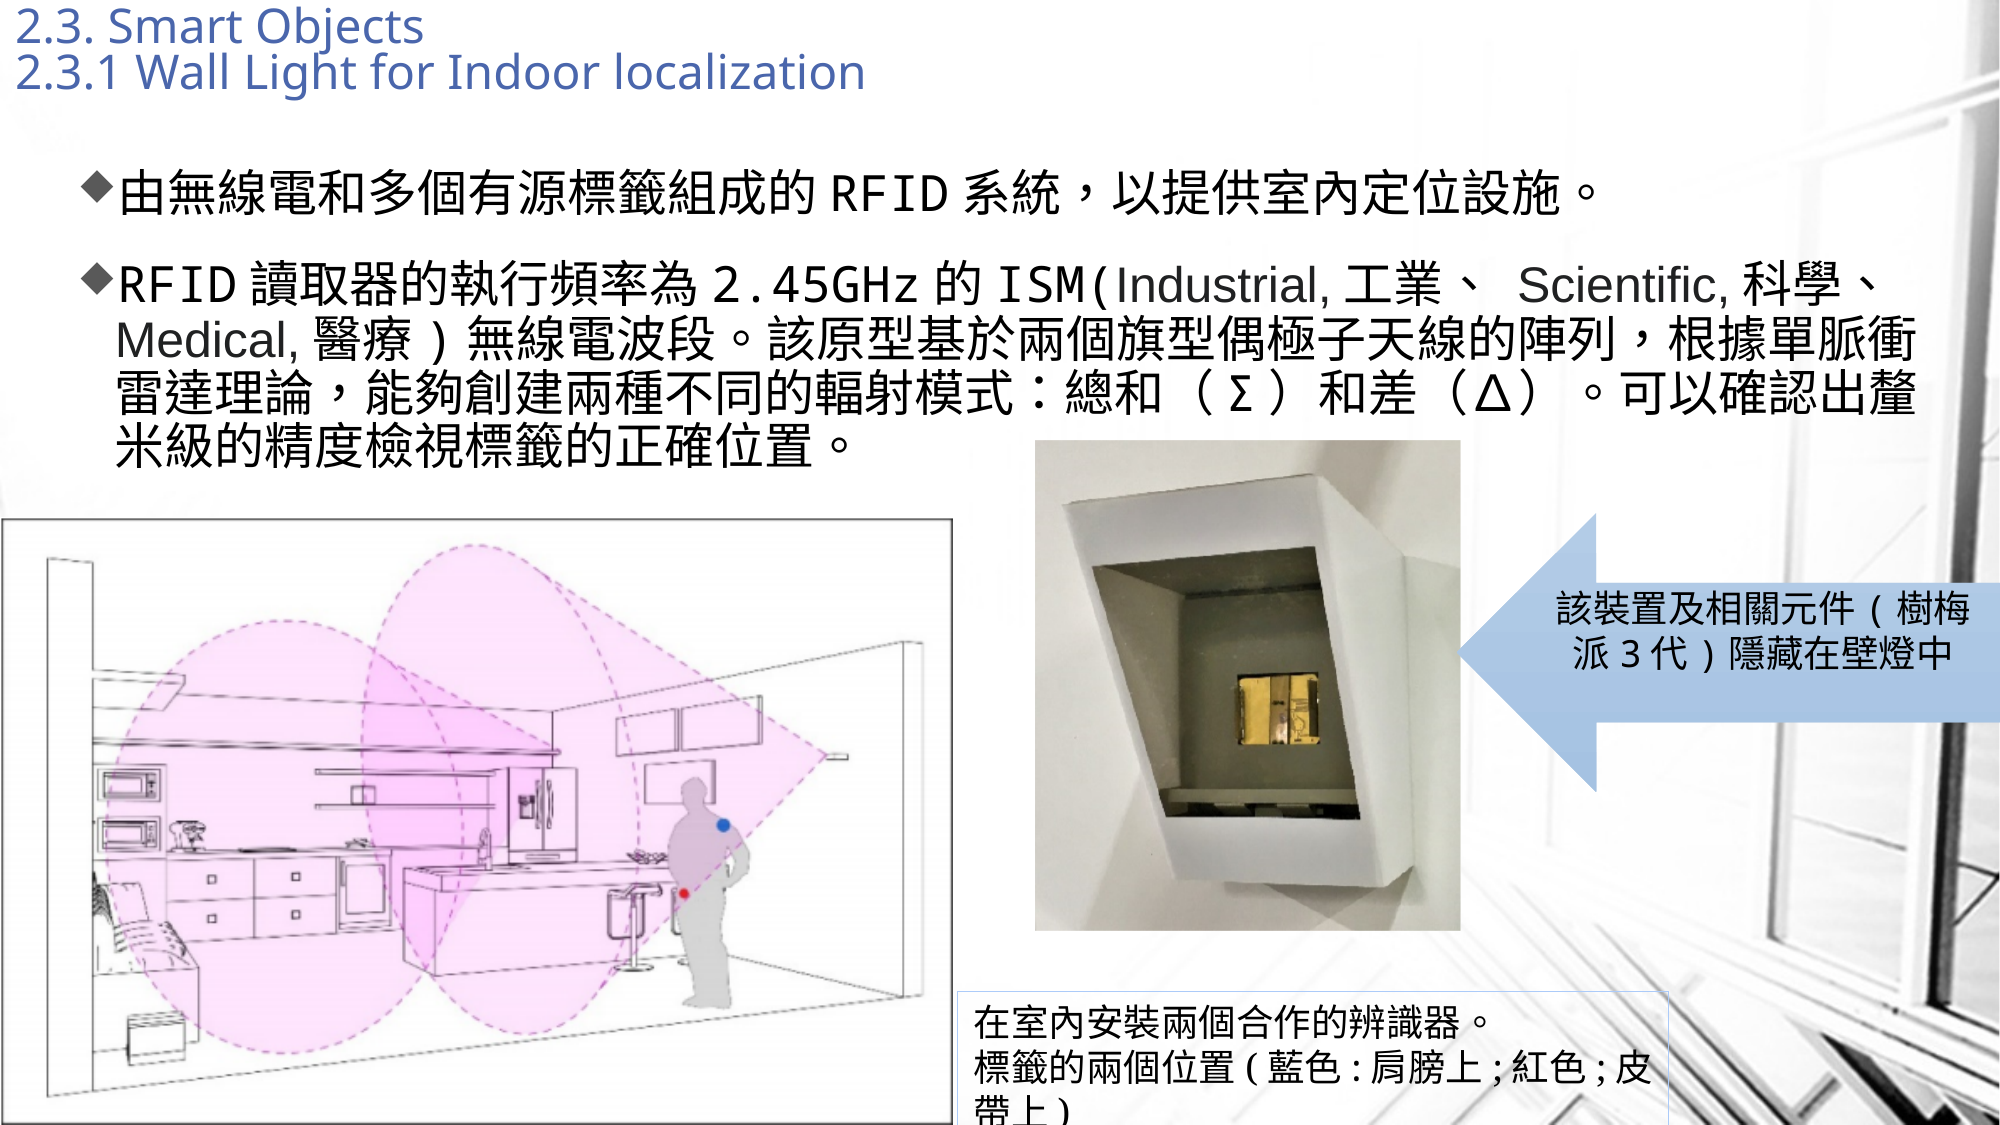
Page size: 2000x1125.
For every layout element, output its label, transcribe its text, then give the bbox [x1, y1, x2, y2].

text_box 在室內安裝兩個合作的辨識器。 標籤的兩個位置(藍色:肩膀上;紅色;皮帶上) [957, 991, 1669, 1125]
list 由無線電和多個有源標籤組成的RFID系統，以提供室內定位設施。 RFID讀取器的執行頻率為2.45GHz的ISM(Industrial,工業、 Scientific,科學、 Medical,醫療)無線電波段。該原型基於兩個旗型偶極子天線的陣列，根據單脈衝雷達理論，能夠創建兩種不同的輻射模式：總和（Σ）和差（∆）。可以確認出釐米級的精度檢視標籤的正確位置。 [54, 160, 1969, 849]
text_box 該裝置及相關元件(樹梅派3代)隱藏在壁燈中 [1461, 511, 2000, 793]
picture [0, 0, 2000, 1125]
title 2.3. Smart Objects 2.3.1 Wall Light for Indoor localization [0, 0, 907, 107]
